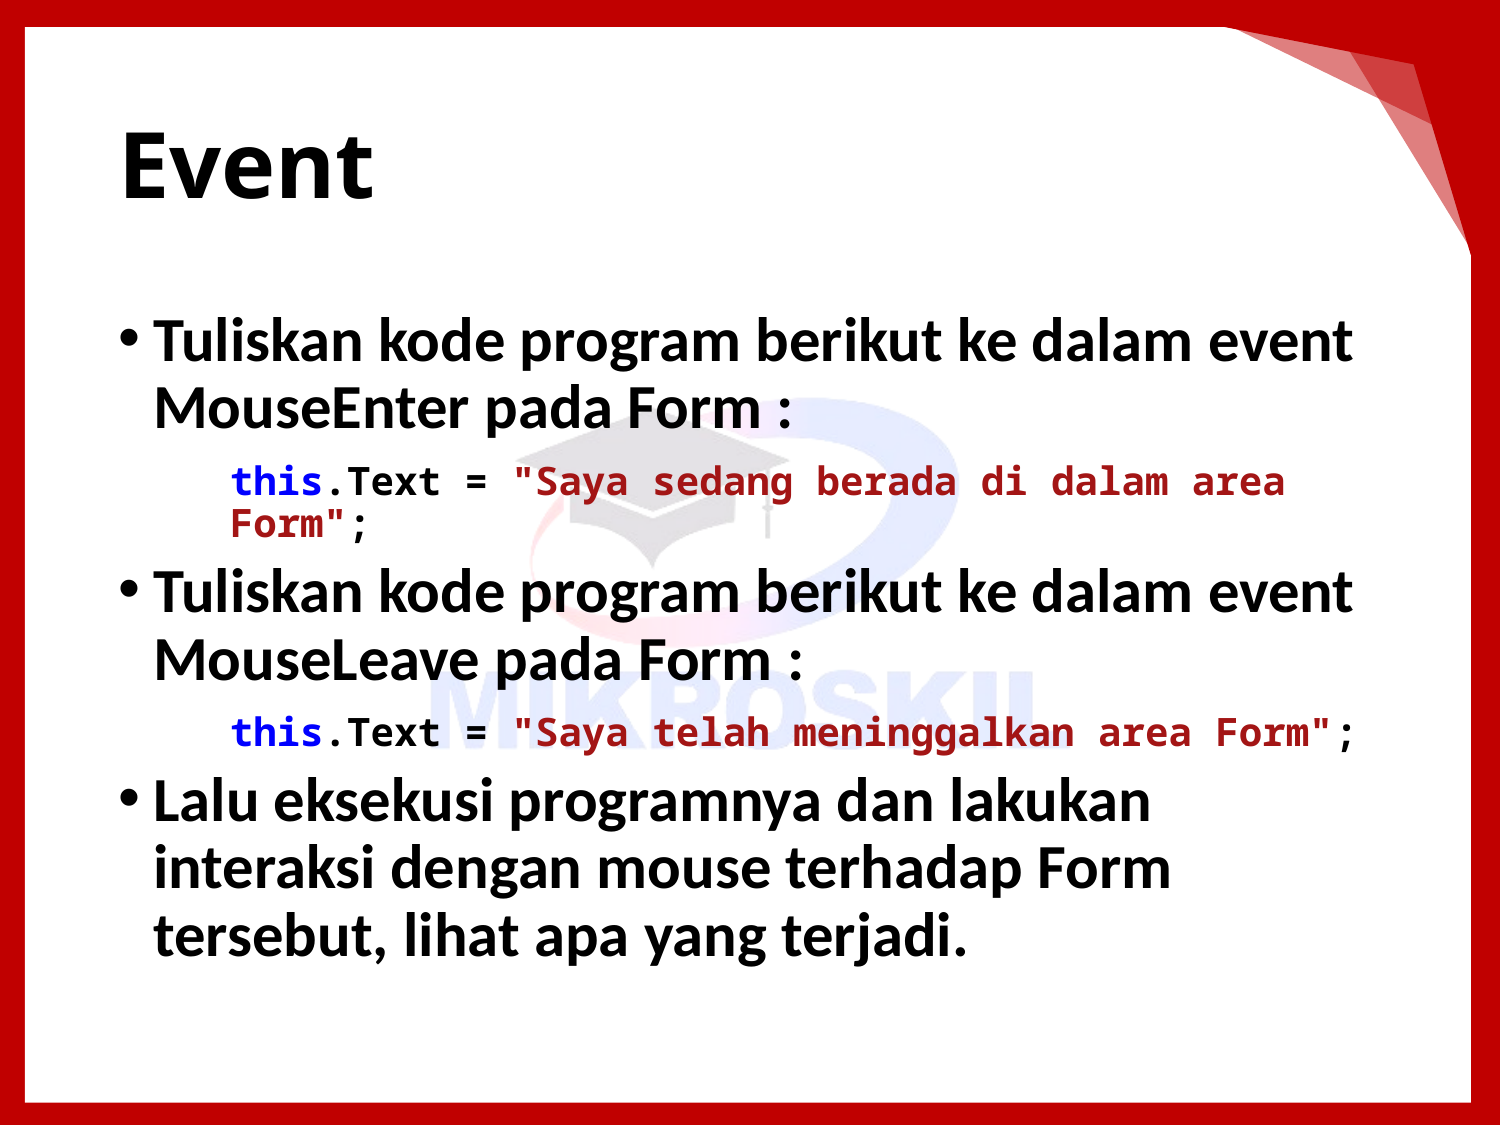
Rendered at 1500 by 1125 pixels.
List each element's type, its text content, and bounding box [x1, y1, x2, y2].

title Event [103, 59, 1397, 278]
list Tuliskan kode program berikut ke dalam event MouseEnter pada Form : this.Text = "Saya sedang berada di dalam area Form"; Tuliskan kode program berikut ke dalam event MouseLeave pada Form : this.Text = "Saya telah meninggalkan area Form"; Lalu eksekusi programnya dan lakukan interaksi dengan mouse terhadap Form tersebut, lihat apa yang terjadi. [103, 299, 1397, 1014]
